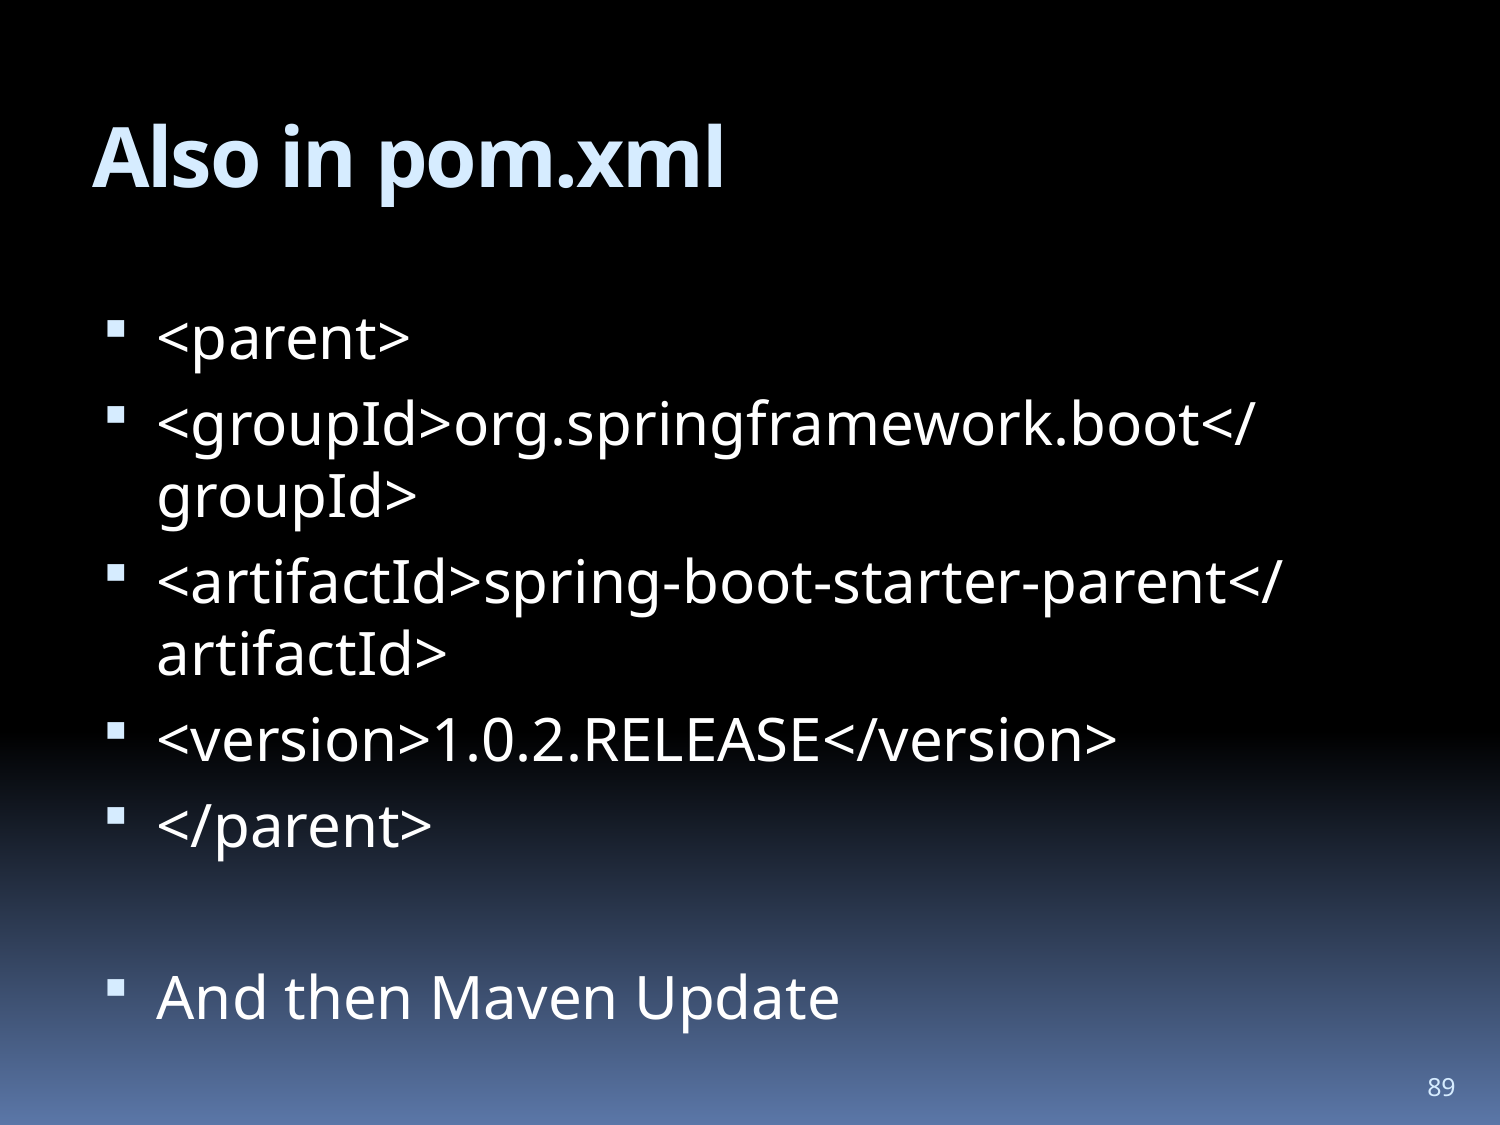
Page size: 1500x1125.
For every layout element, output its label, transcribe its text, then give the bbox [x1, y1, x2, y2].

title Also in pom.xml [77, 96, 1423, 247]
slide_number 89 [1412, 1052, 1488, 1113]
list <parent> <groupId>org.springframework.boot</groupId> <artifactId>spring-boot-starter-parent</artifactId> <version>1.0.2.RELEASE</version> </parent> And then Maven Update [77, 292, 1425, 1043]
